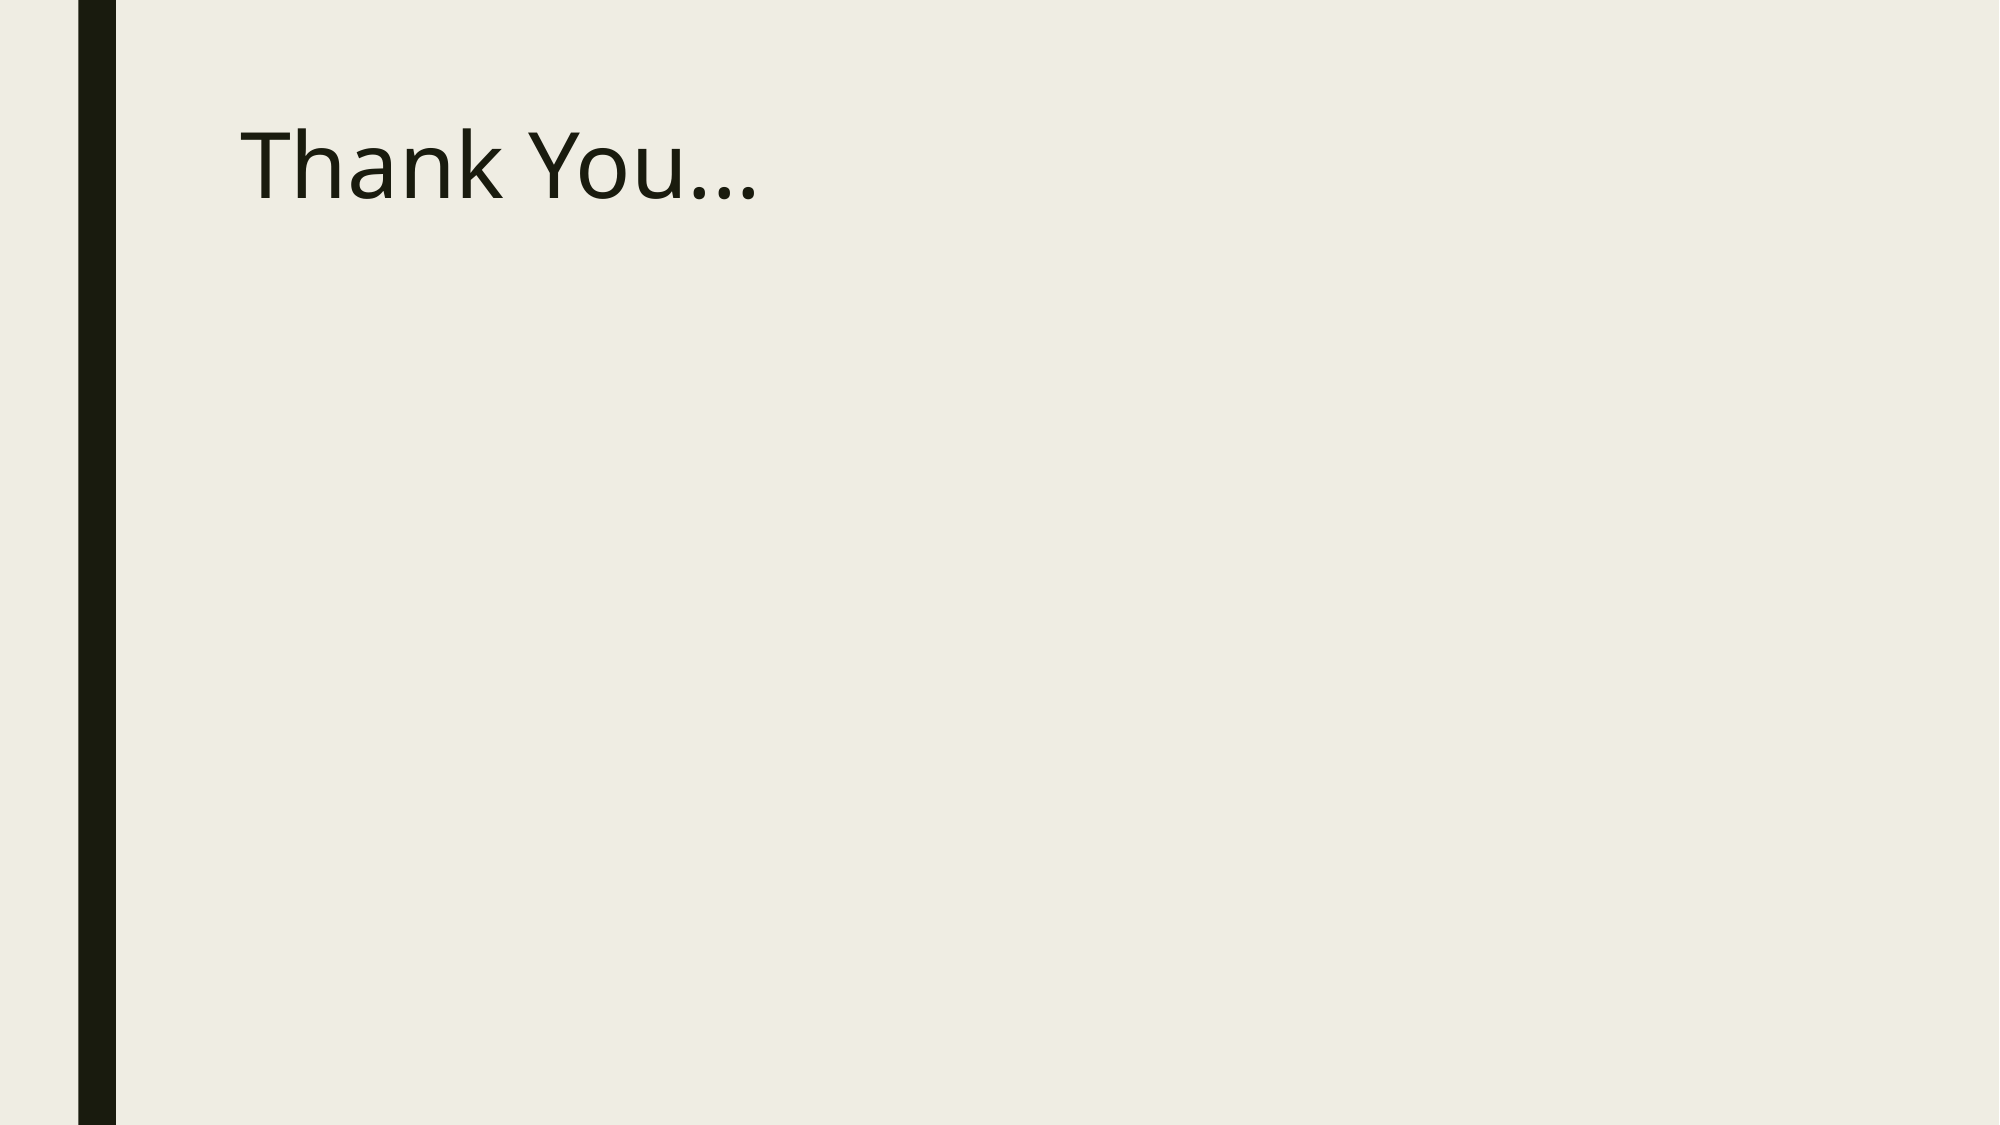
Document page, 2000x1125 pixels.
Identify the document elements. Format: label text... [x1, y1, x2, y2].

title Thank You... [224, 112, 1800, 357]
